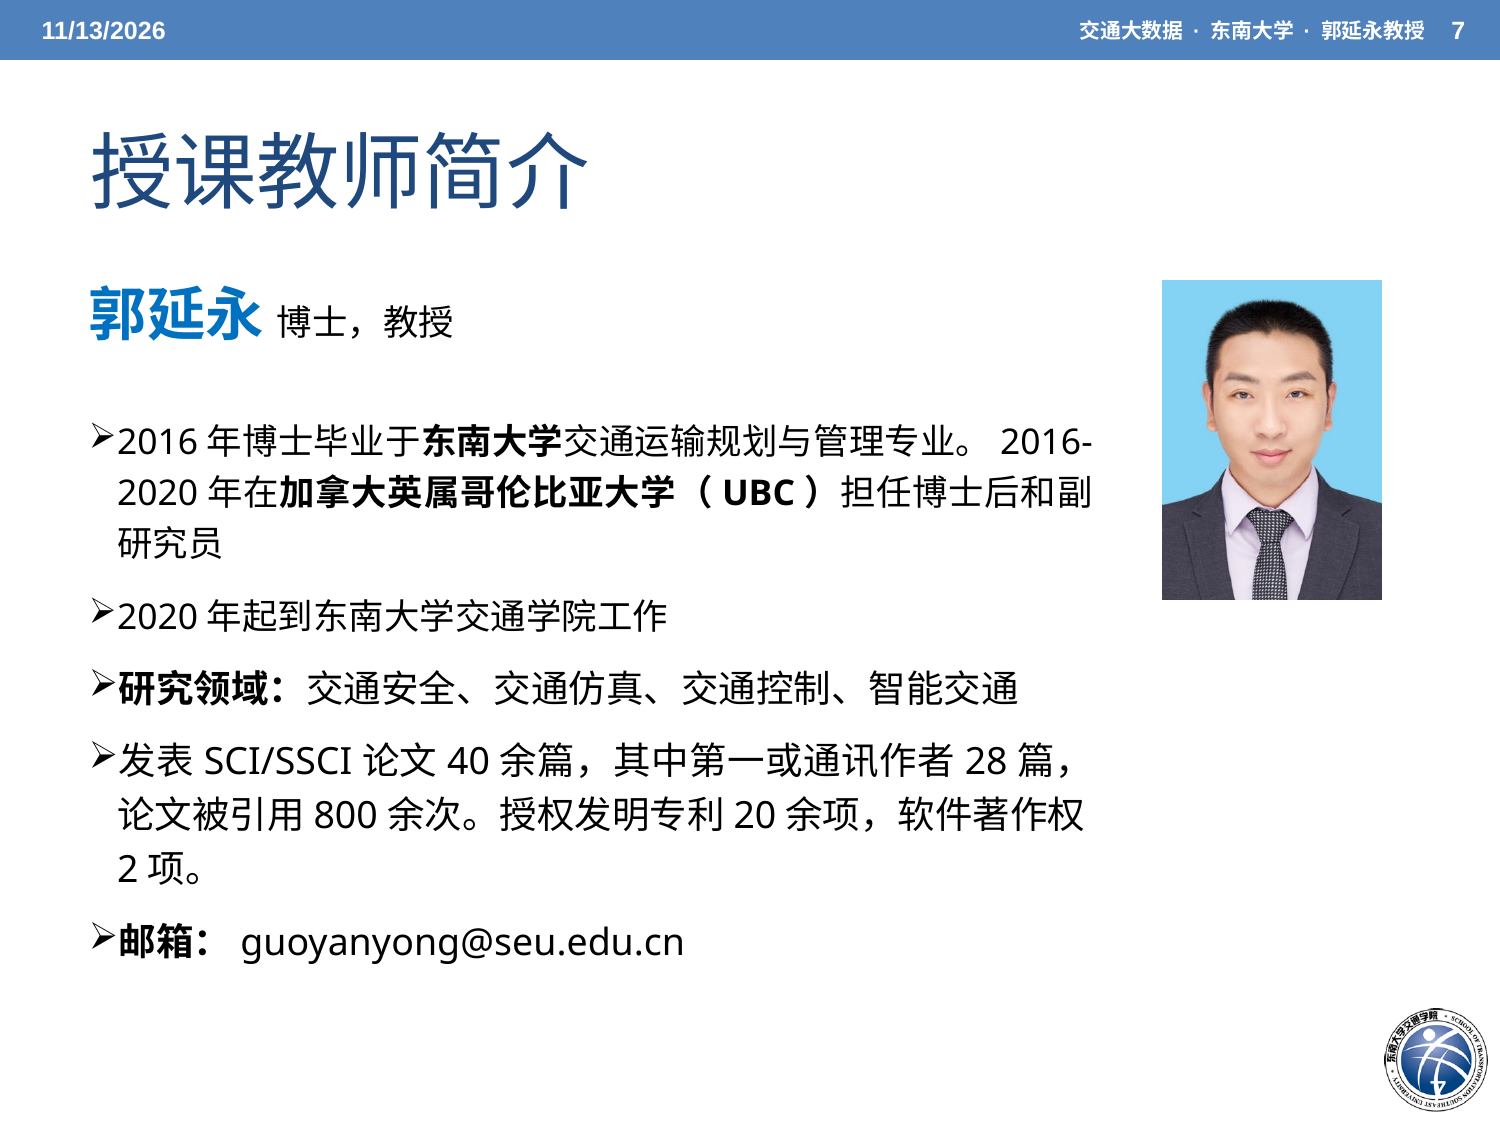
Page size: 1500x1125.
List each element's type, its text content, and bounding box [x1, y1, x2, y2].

title 授课教师简介 [75, 87, 1425, 250]
text_box 7 [1295, 1061, 1463, 1122]
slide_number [26, 2, 502, 58]
footer 交通大数据 · 东南大学 · 郭延永教授 [647, 2, 1436, 58]
picture [1384, 1008, 1489, 1112]
text_box 郭延永 博士，教授 2016年博士毕业于东南大学交通运输规划与管理专业。2016-2020年在加拿大英属哥伦比亚大学（UBC）担任博士后和副研究员 2020年起到东南大学交通学院工作 研究领域：交通安全、交通仿真、交通控制、智能交通 发表SCI/SSCI论文40余篇，其中第一或通讯作者28篇，论文被引用800余次。授权发明专利20余项，软件著作权2项。 邮箱：guoyanyong@seu.edu.cn [73, 234, 1108, 1076]
slide_number 7 [1436, 2, 1500, 58]
picture [1161, 280, 1382, 600]
